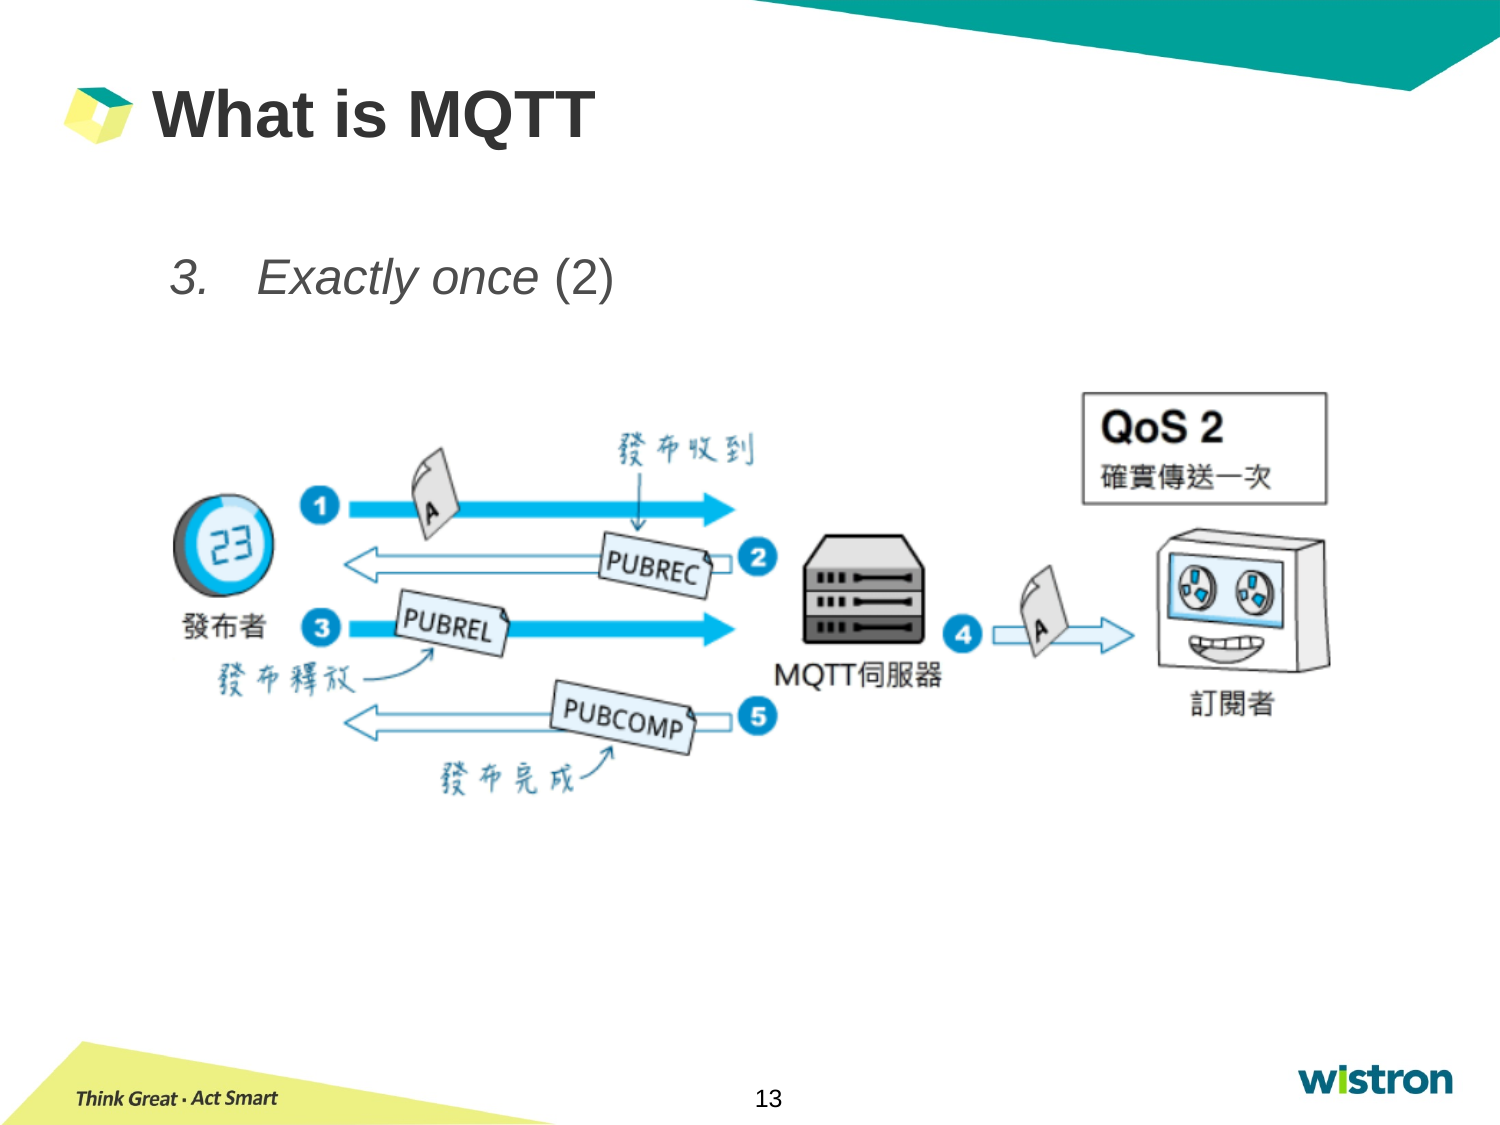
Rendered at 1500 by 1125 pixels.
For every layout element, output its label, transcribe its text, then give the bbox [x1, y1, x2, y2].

picture [159, 388, 1378, 808]
slide_number 13 [724, 1088, 813, 1125]
text_box [87, 172, 1420, 1088]
picture [0, 0, 1500, 1125]
text_box What is MQTT [137, 49, 1425, 173]
text_box Exactly once (2) [58, 166, 1392, 1082]
